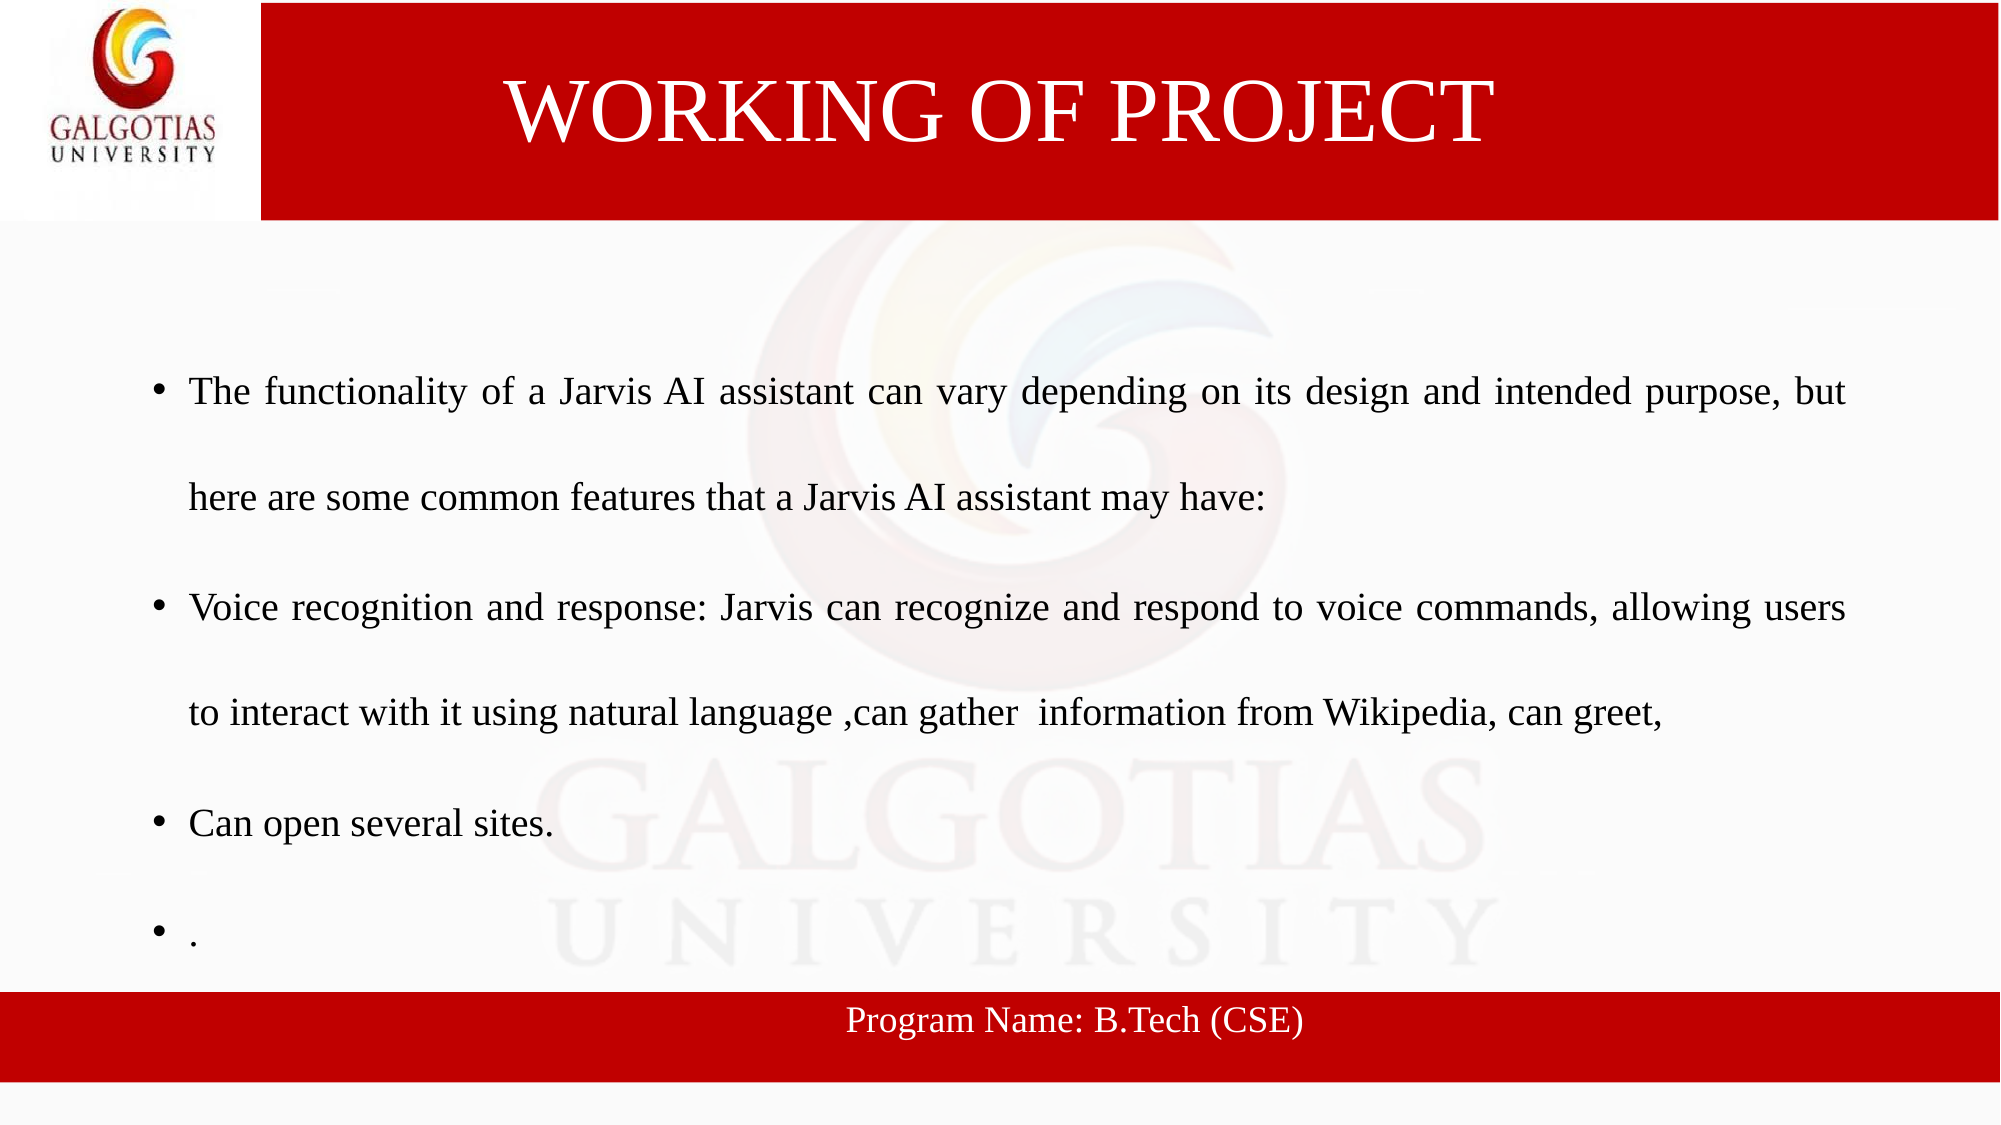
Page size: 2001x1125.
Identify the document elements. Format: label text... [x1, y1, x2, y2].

text_box WORKING OF PROJECT [261, 2, 1999, 221]
text_box Program Name: B.Tech (CSE) [0, 992, 2000, 1083]
list The functionality of a Jarvis AI assistant can vary depending on its design and intended purpose, but here are some common features that a Jarvis AI assistant may have: Voice recognition and response: Jarvis can recognize and respond to voice commands, allowing users to interact with it using natural language ,can gather information from Wikipedia, can greet, Can open several sites. . [137, 299, 1863, 1014]
picture [0, 0, 261, 221]
